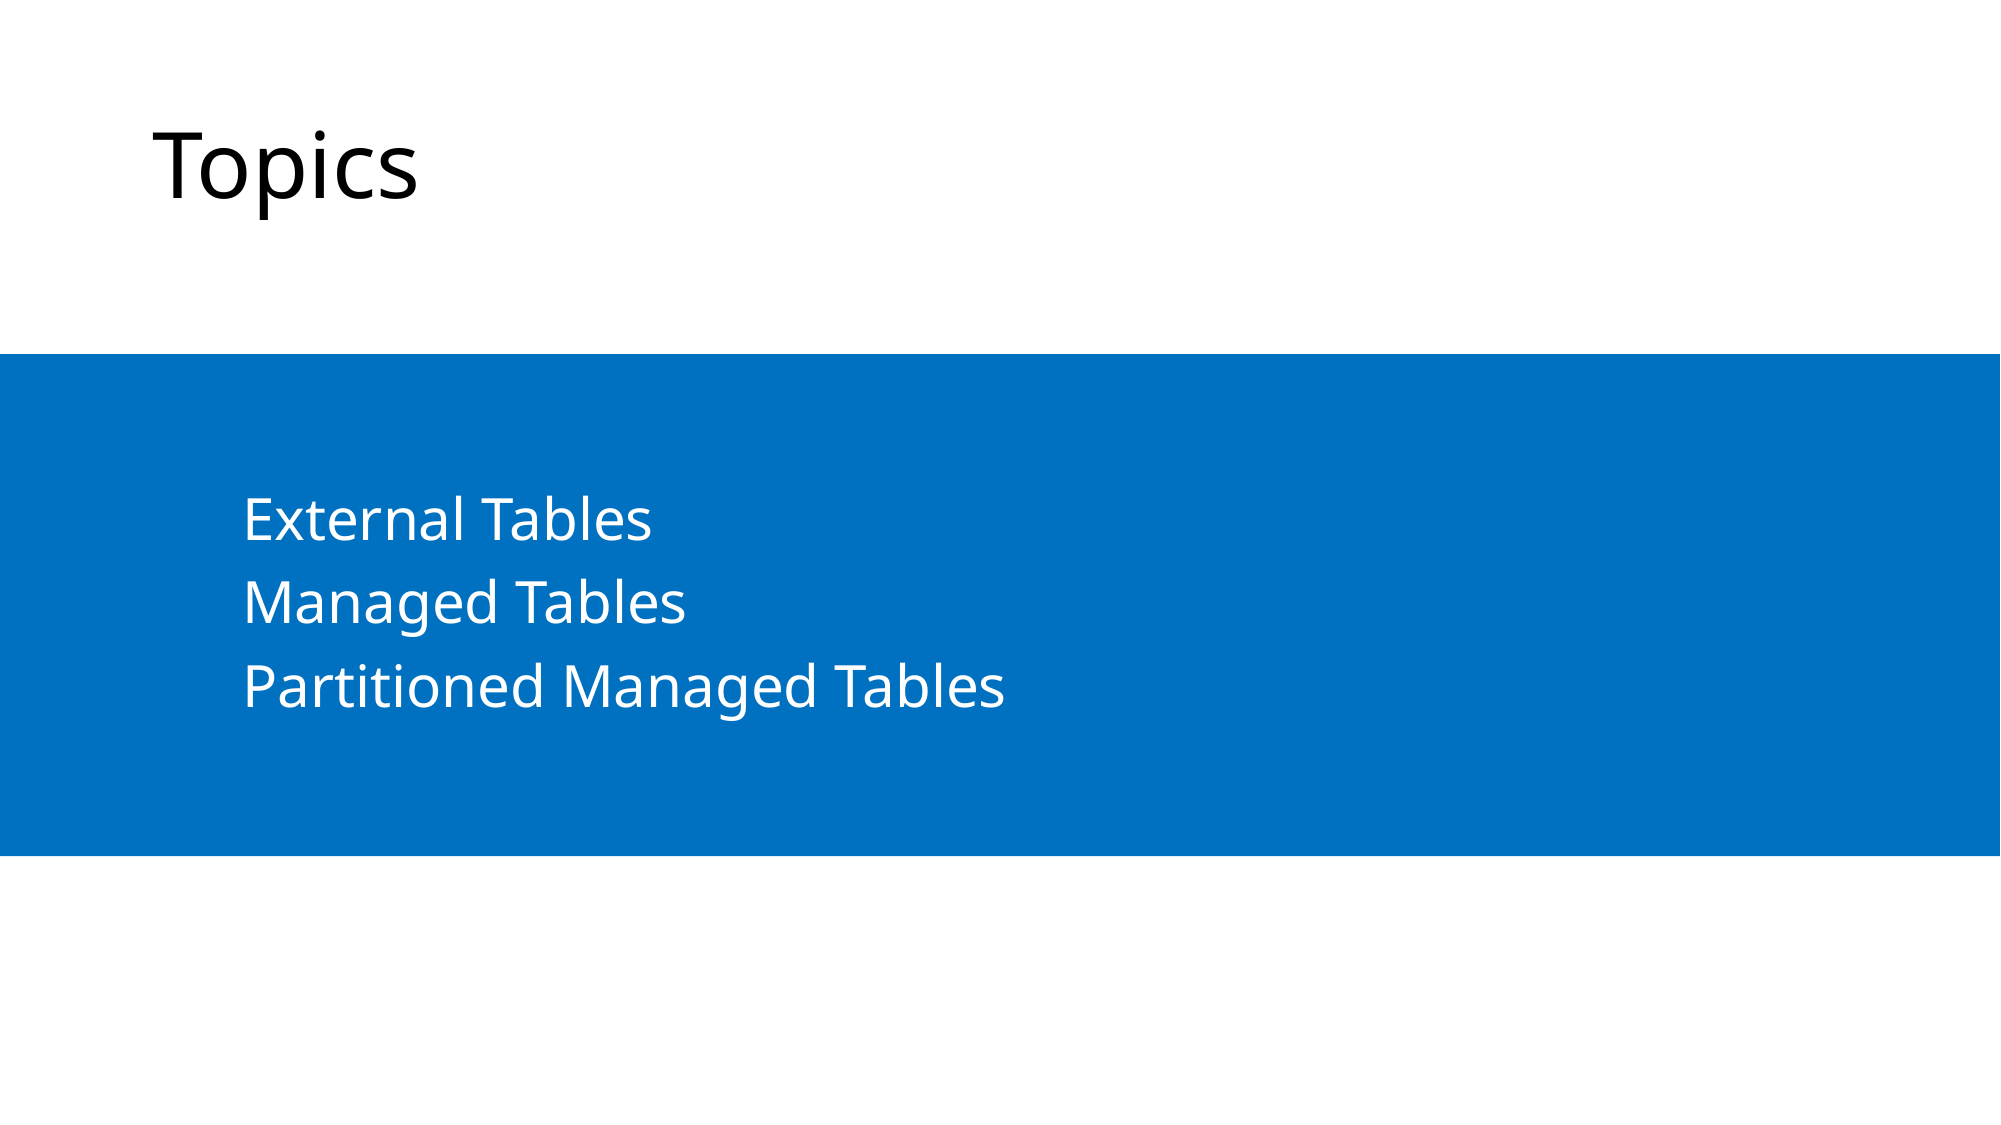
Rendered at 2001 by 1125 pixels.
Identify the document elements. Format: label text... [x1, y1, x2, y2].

list External Tables Managed Tables Partitioned Managed Tables [227, 354, 1773, 857]
title Topics [137, 59, 1863, 278]
